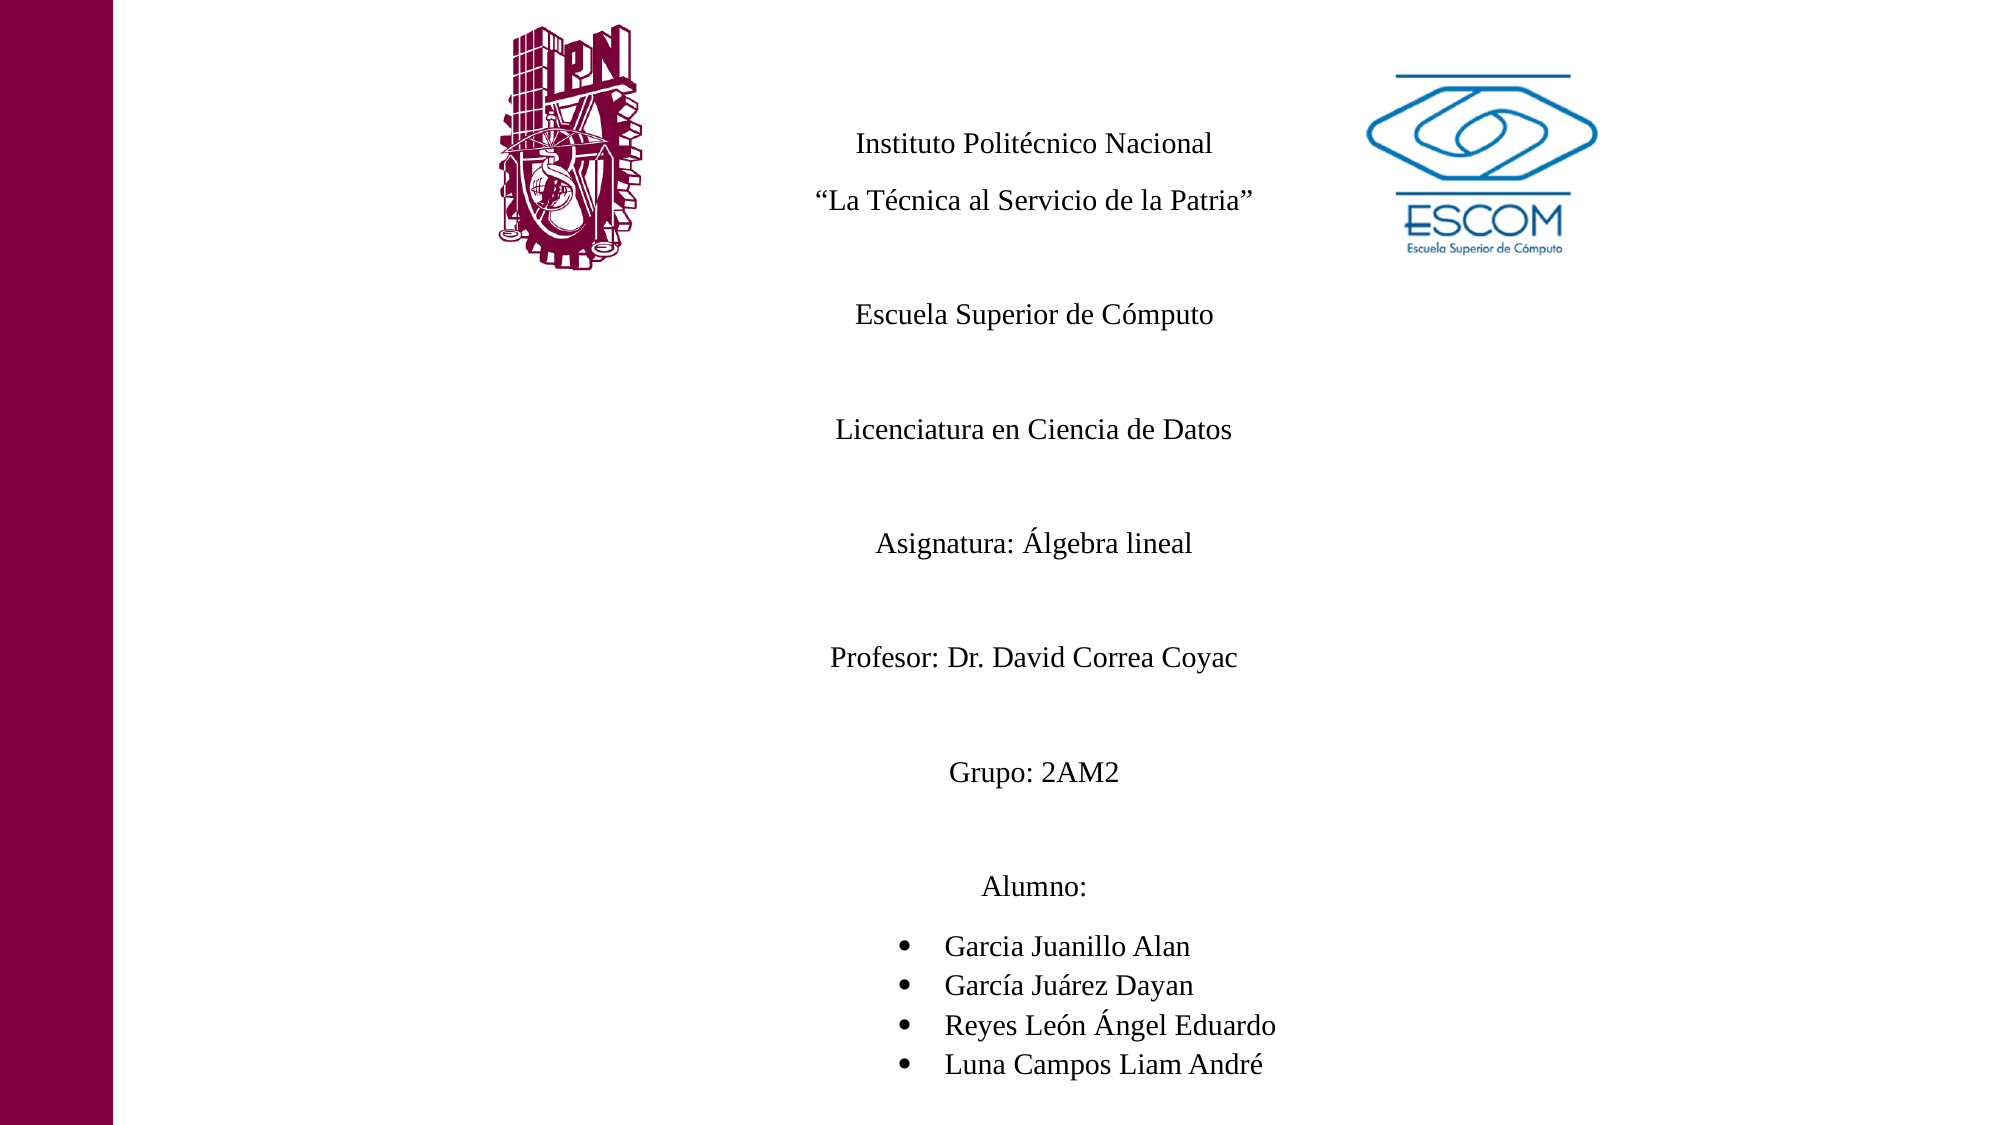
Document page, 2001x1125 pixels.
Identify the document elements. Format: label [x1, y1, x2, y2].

picture [484, 0, 1619, 1106]
text_box [0, 0, 113, 1125]
